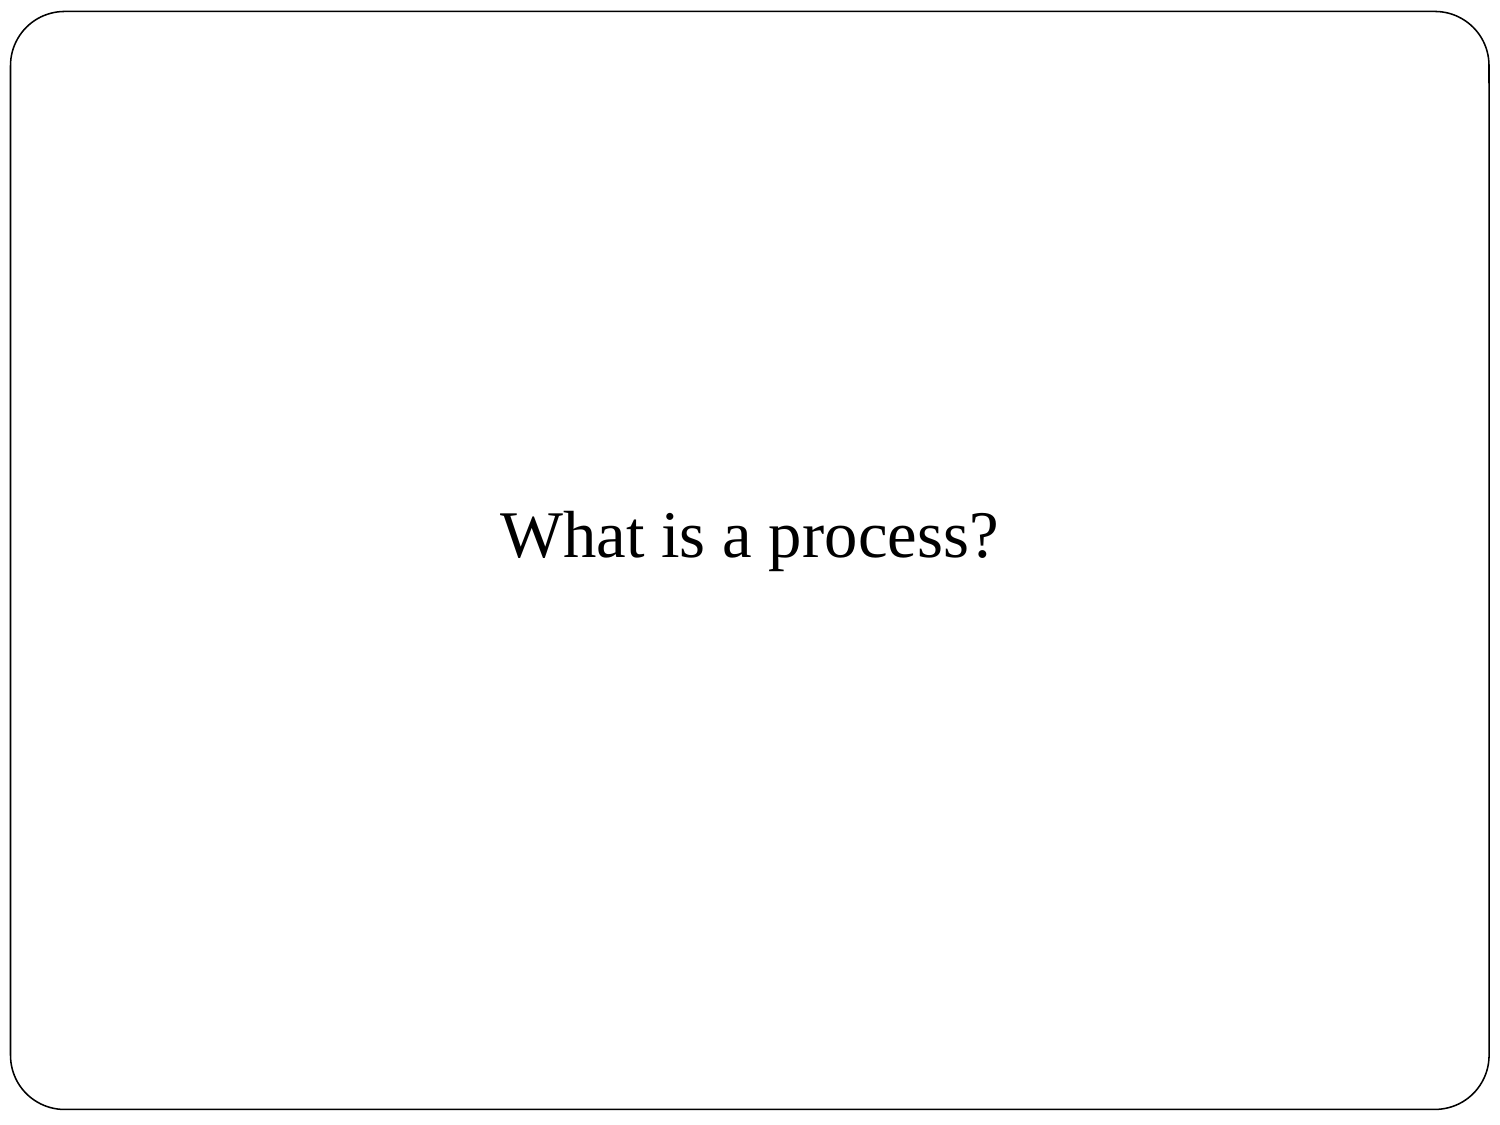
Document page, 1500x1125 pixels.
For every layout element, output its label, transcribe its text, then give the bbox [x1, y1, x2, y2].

list What is a process? [75, 237, 1425, 988]
